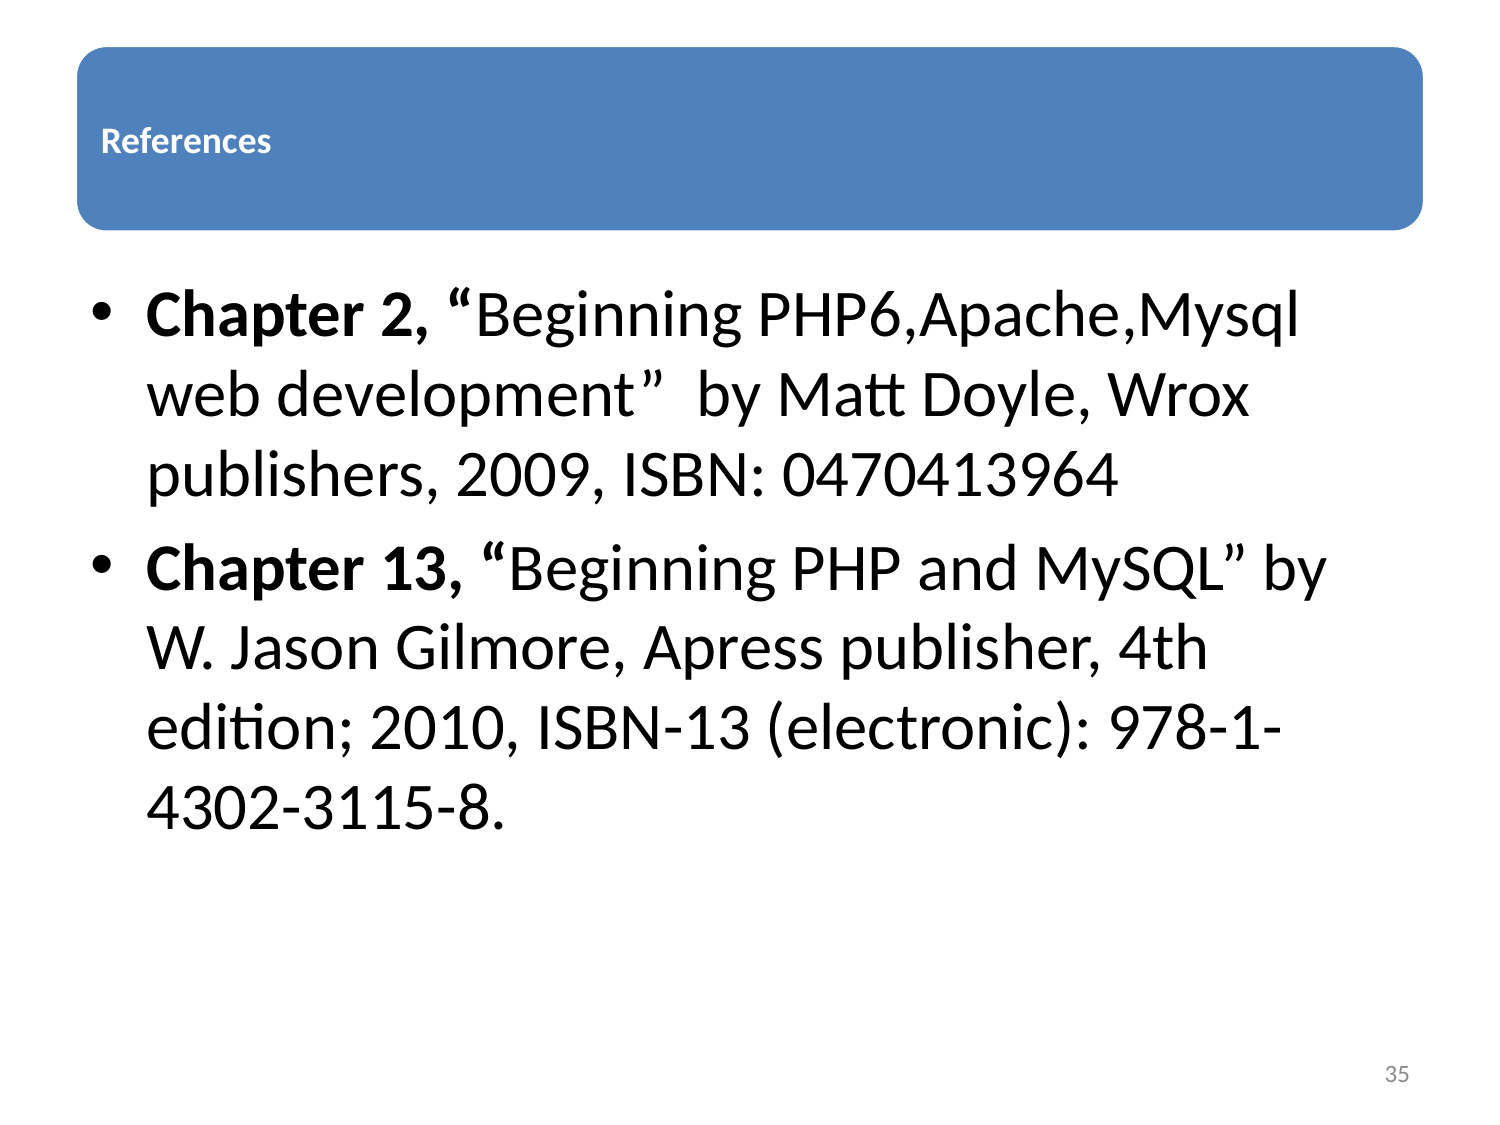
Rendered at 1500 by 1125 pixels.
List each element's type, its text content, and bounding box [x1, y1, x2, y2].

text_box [74, 44, 1426, 233]
list Chapter 2, “Beginning PHP6,Apache,Mysql web development” by Matt Doyle, Wrox publishers, 2009, ISBN: 0470413964 Chapter 13, “Beginning PHP and MySQL” by W. Jason Gilmore, Apress publisher, 4th edition; 2010, ISBN-13 (electronic): 978-1-4302-3115-8. [75, 262, 1425, 1005]
slide_number 35 [1074, 1042, 1425, 1103]
